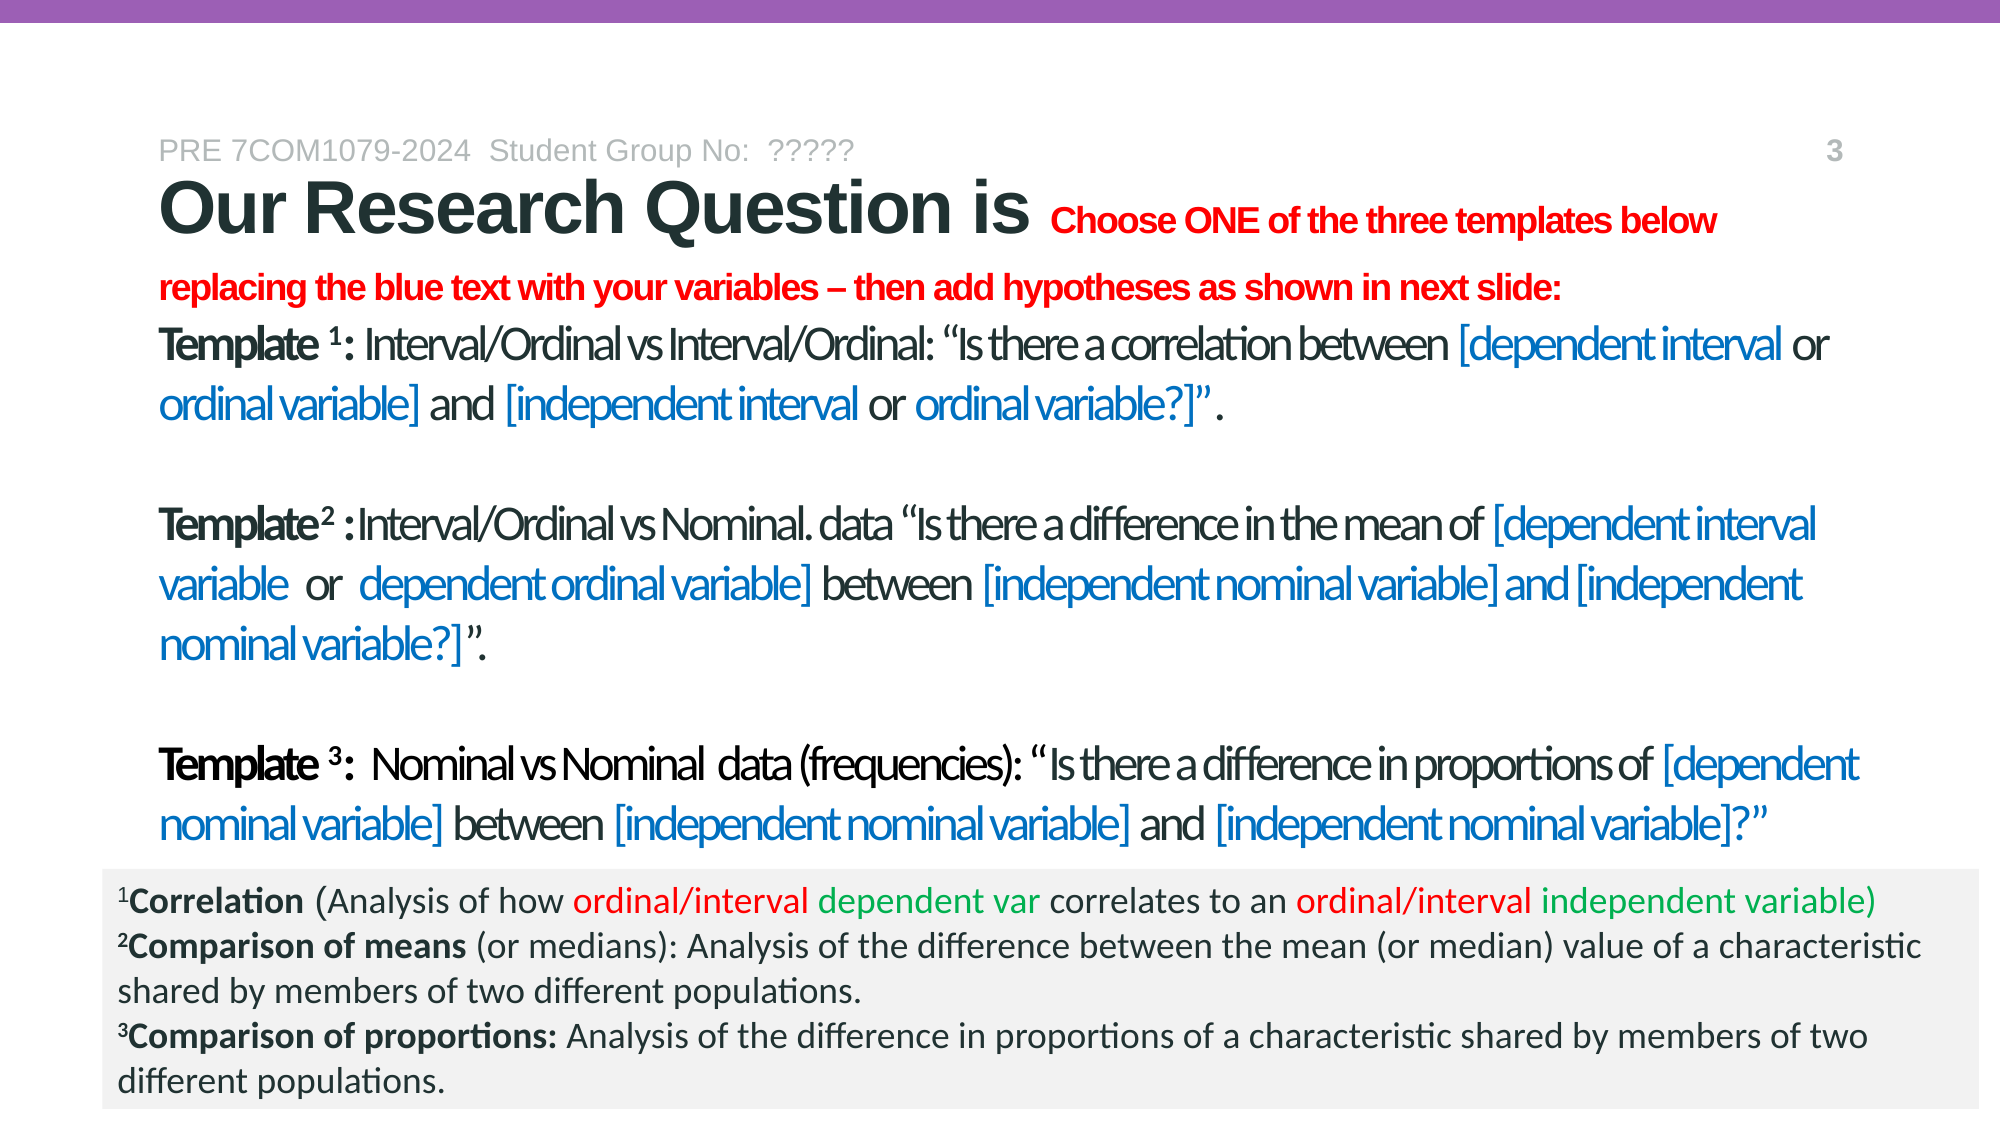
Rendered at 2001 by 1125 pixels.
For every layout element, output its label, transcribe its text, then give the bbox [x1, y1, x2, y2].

text_box 1Correlation (Analysis of how ordinal/interval dependent var correlates to an ordinal/interval independent variable) 2Comparison of means (or medians): Analysis of the difference between the mean (or median) value of a characteristic shared by members of two different populations. 3Comparison of proportions: Analysis of the difference in proportions of a characteristic shared by members of two different populations. [102, 868, 1979, 1109]
slide_number 3 [1741, 129, 1844, 168]
footer PRE 7COM1079-2024 Student Group No: ????? [158, 129, 1336, 168]
subtitle Our Research Question is Choose ONE of the three templates below replacing the blue text with your variables – then add hypotheses as shown in next slide: [158, 188, 1759, 227]
title Template 1: Interval/Ordinal vs Interval/Ordinal: “Is there a correlation between [dependent interval or ordinal variable] and [independent interval or ordinal variable?]”. Template2 :Interval/Ordinal vs Nominal. data “Is there a difference in the mean of [dependent interval variable or dependent ordinal variable] between [independent nominal variable] and [independent nominal variable?]”. Template 3: Nominal vs Nominal data (frequencies): “Is there a difference in proportions of [dependent nominal variable] between [independent nominal variable] and [independent nominal variable]?” [158, 310, 1904, 750]
